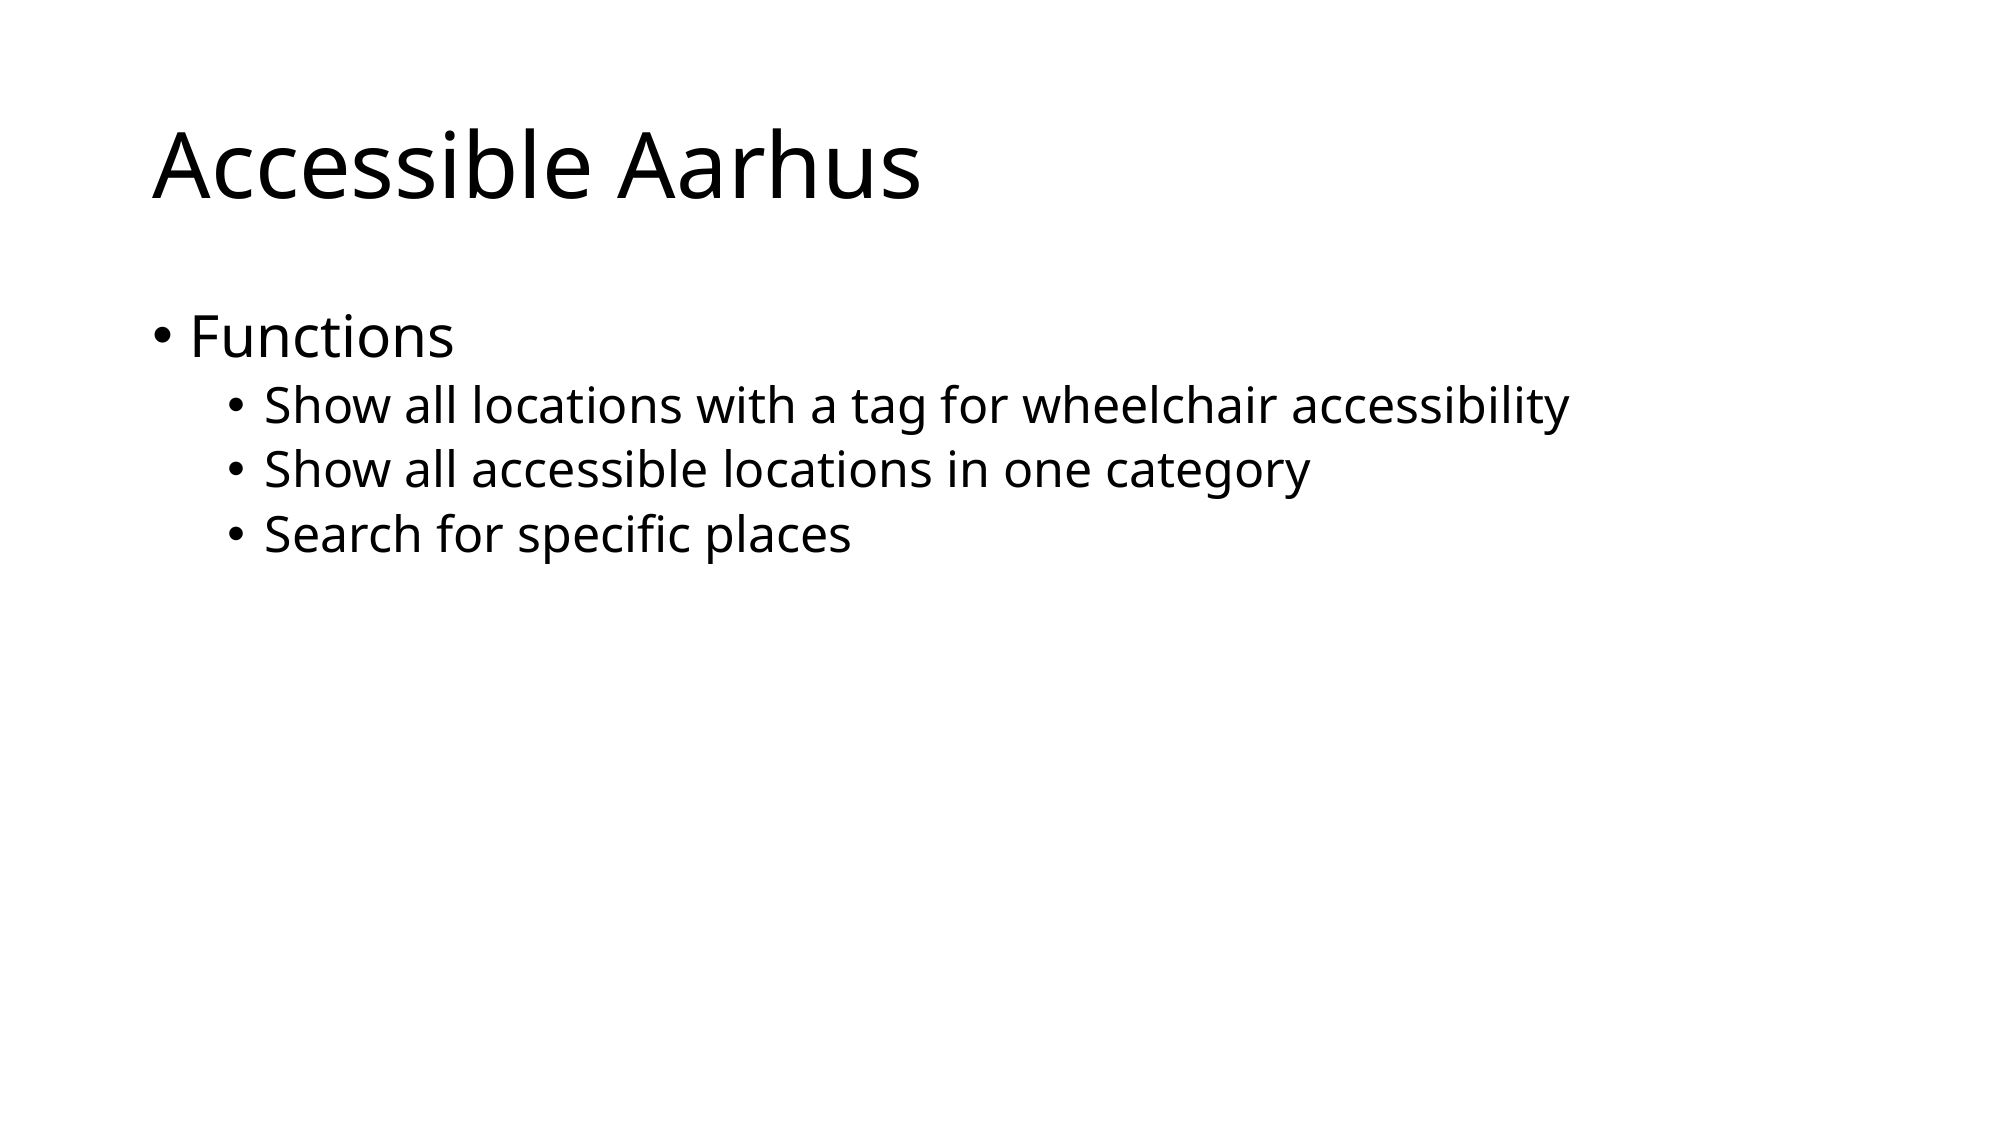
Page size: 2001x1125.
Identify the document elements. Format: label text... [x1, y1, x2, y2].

title Accessible Aarhus [137, 59, 1863, 278]
list Functions Show all locations with a tag for wheelchair accessibility Show all accessible locations in one category Search for specific places [137, 299, 1863, 1014]
